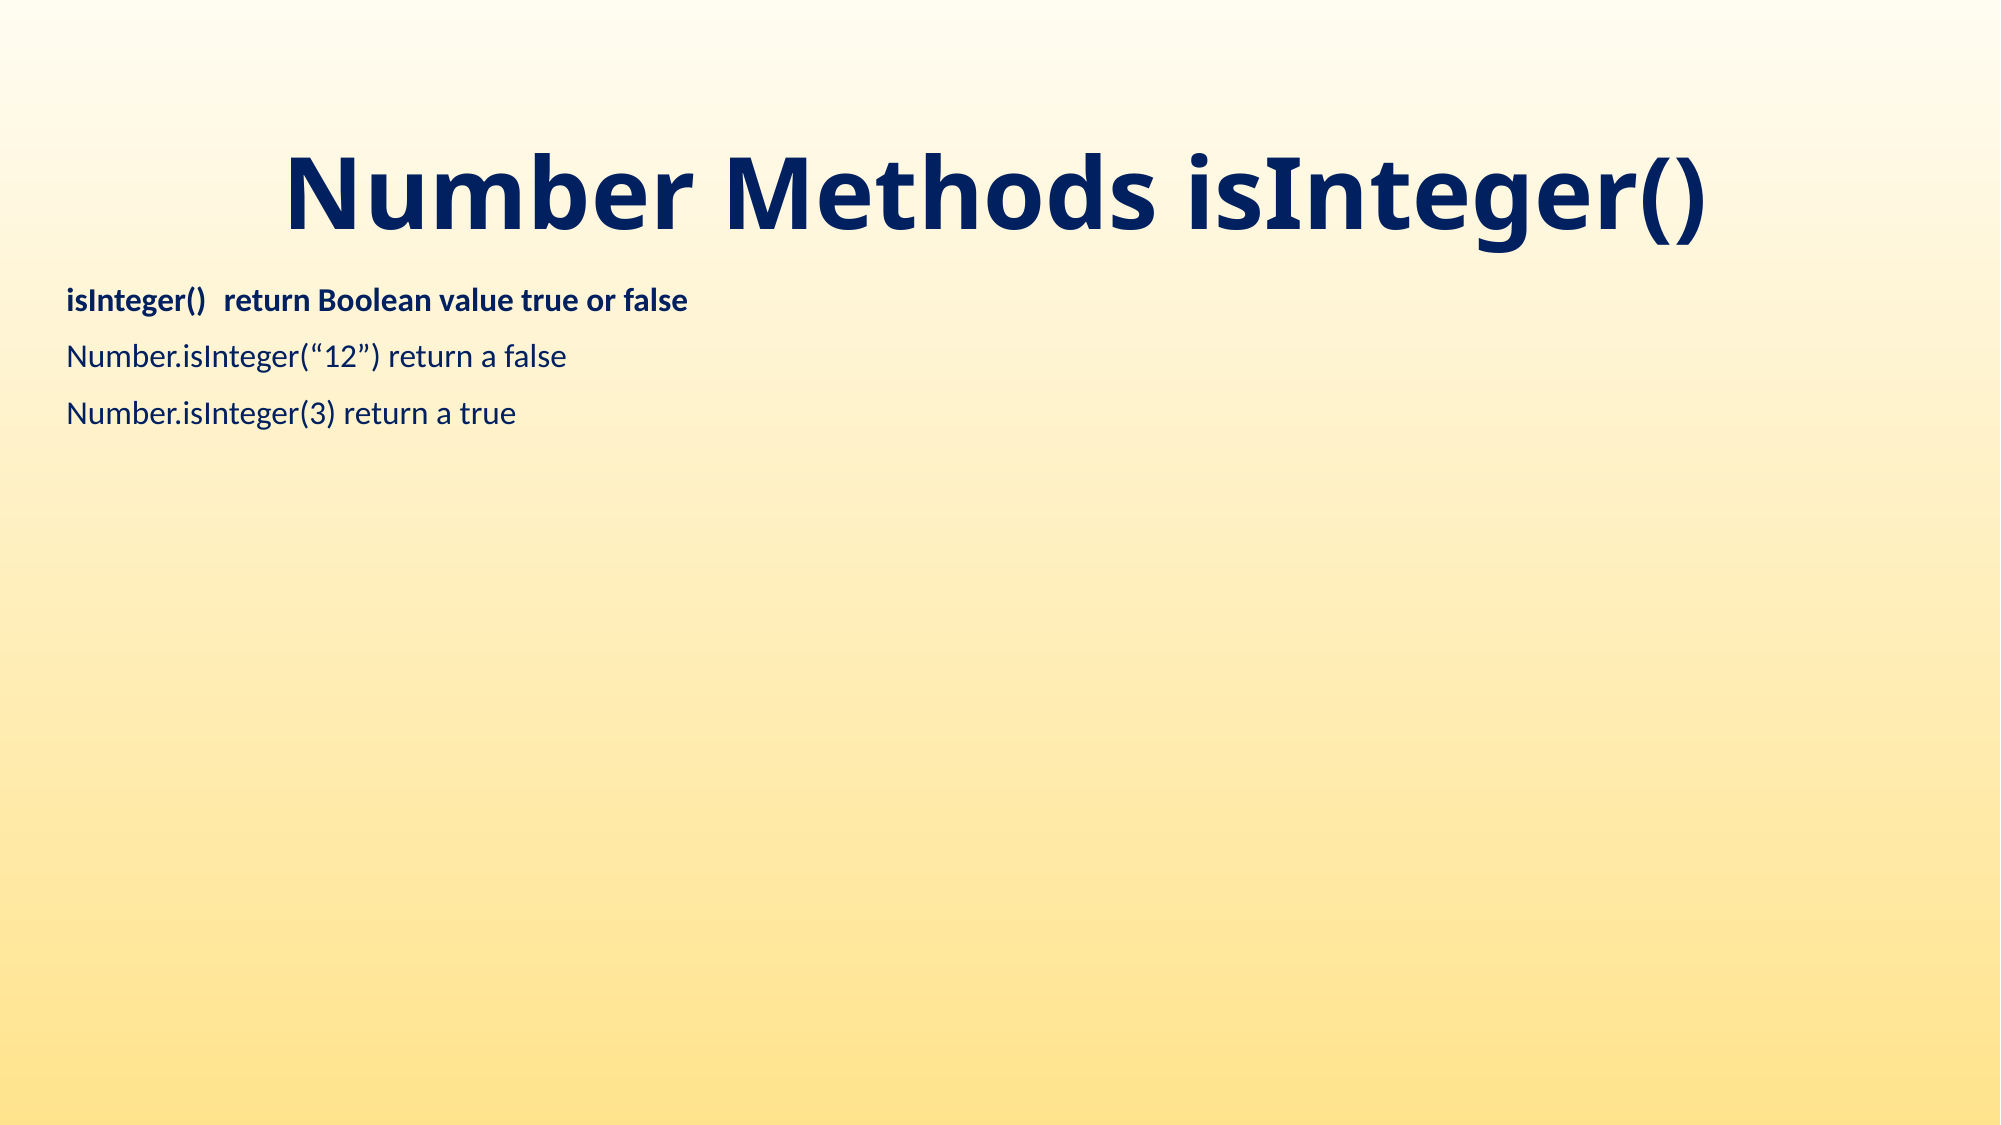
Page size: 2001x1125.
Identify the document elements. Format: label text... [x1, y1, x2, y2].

subtitle isInteger() return Boolean value true or false Number.isInteger(“12”) return a false Number.isInteger(3) return a true [51, 274, 1955, 1063]
title Number Methods isInteger() [51, 135, 1955, 259]
